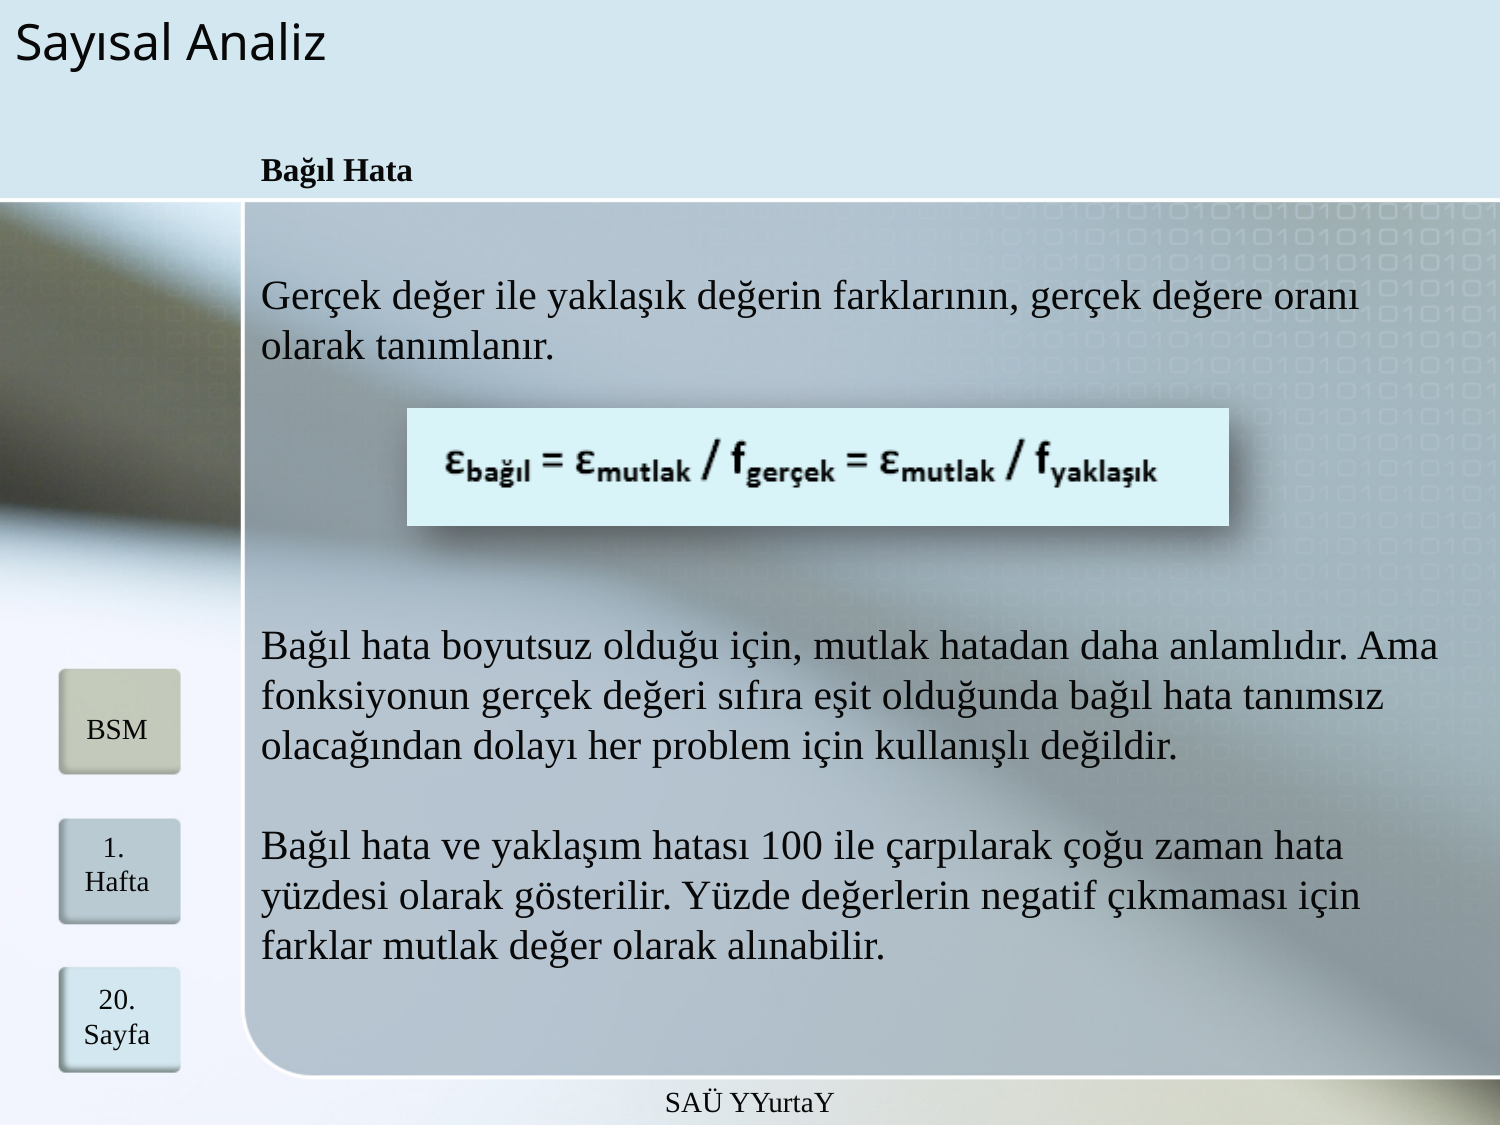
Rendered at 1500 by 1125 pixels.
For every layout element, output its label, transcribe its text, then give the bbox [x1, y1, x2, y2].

footer SAÜ YYurtaY [515, 1075, 991, 1125]
slide_number 1. Hafta [58, 820, 176, 927]
title Sayısal Analiz [0, 0, 1212, 81]
text_box BSM [58, 703, 176, 774]
text_box Bağıl Hata Gerçek değer ile yaklaşık değerin farklarının, gerçek değere oranı olarak tanımlanır. Bağıl hata boyutsuz olduğu için, mutlak hatadan daha anlamlıdır. Ama fonksiyonun gerçek değeri sıfıra eşit olduğunda bağıl hata tanımsız olacağından dolayı her problem için kullanışlı değildir. Bağıl hata ve yaklaşım hatası 100 ile çarpılarak çoğu zaman hata yüzdesi olarak gösterilir. Yüzde değerlerin negatif çıkmaması için farklar mutlak değer olarak alınabilir. [246, 140, 1465, 1067]
picture [0, 0, 1500, 1125]
slide_number 20. Sayfa [58, 972, 176, 1067]
